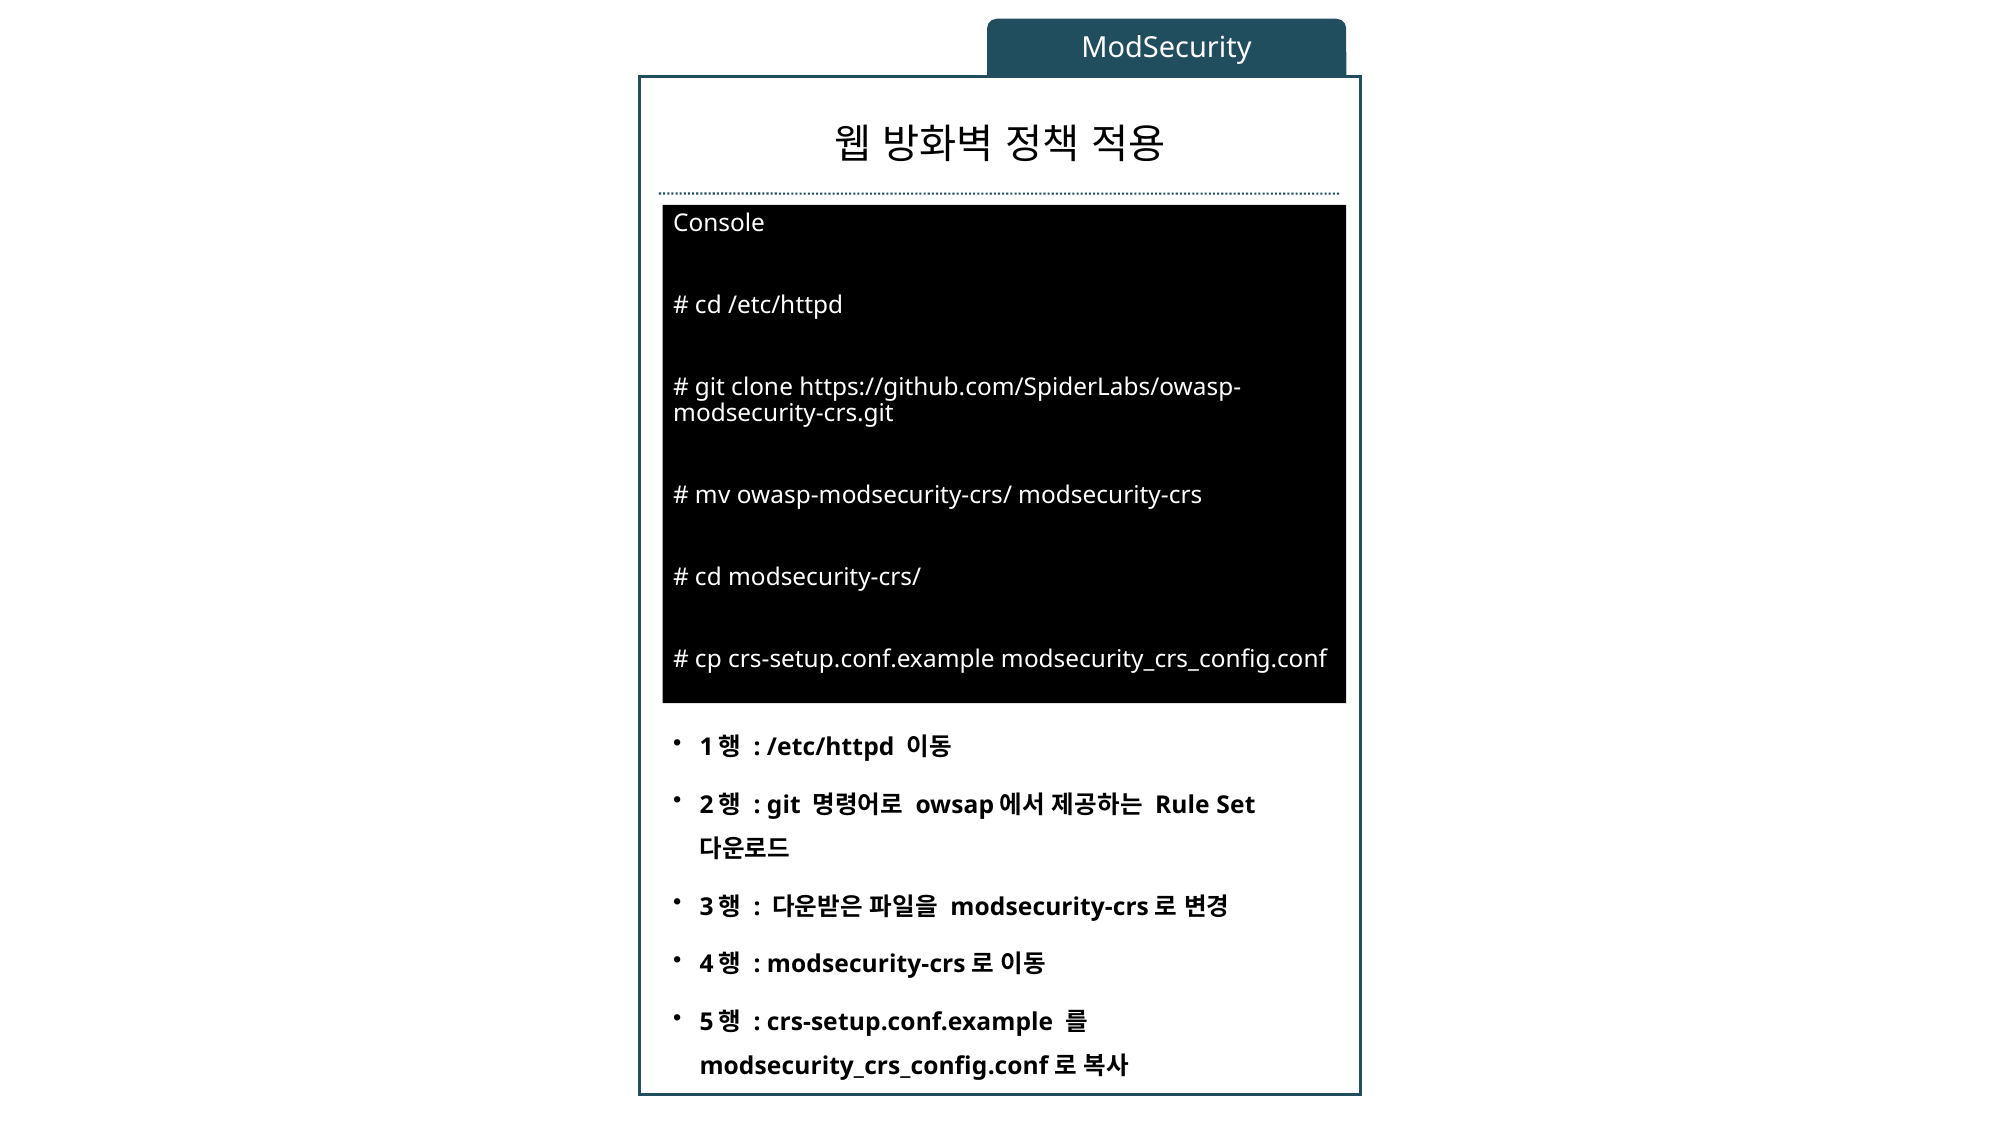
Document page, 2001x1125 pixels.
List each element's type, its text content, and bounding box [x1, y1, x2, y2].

title 웹 방화벽 정책 적용 [664, 105, 1336, 185]
text_box [986, 17, 1348, 78]
text_box Console # cd /etc/httpd # git clone https://github.com/SpiderLabs/owasp-modsecurity-crs.git # mv owasp-modsecurity-crs/ modsecurity-crs # cd modsecurity-crs/ # cp crs-setup.conf.example modsecurity_crs_config.conf [662, 204, 1347, 704]
text_box ModSecurity [998, 24, 1335, 71]
text_box [638, 75, 1362, 1096]
text_box 1행 : /etc/httpd 이동 2행 : git 명령어로 owsap에서 제공하는 Rule Set 다운로드 3행 : 다운받은 파일을 modsecurity-crs로 변경 4행 : modsecurity-crs로 이동 5행 : crs-setup.conf.example 를 modsecurity_crs_config.conf로 복사 [662, 710, 1335, 1087]
